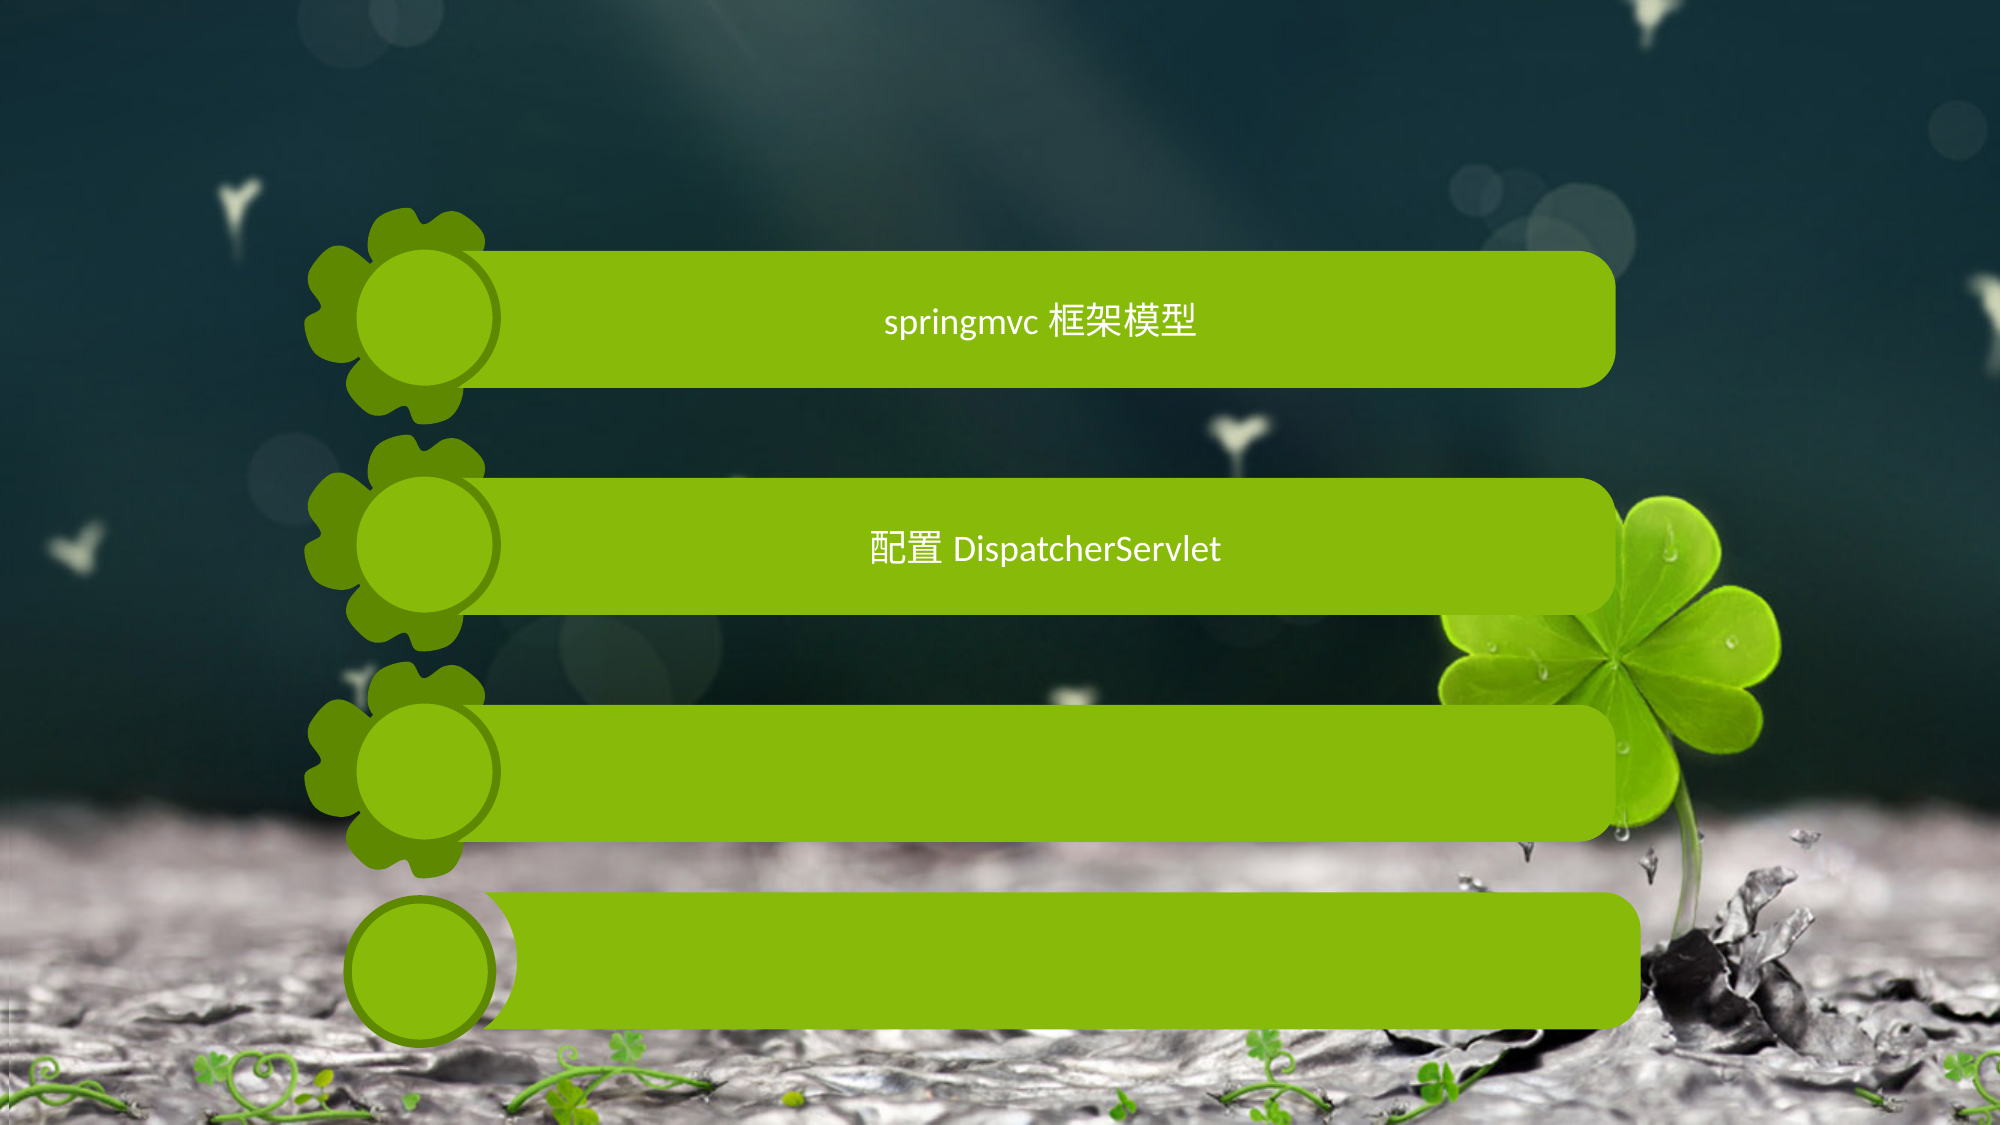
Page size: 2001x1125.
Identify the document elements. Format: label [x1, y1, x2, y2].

text_box [304, 207, 531, 423]
picture [0, 0, 2000, 1125]
text_box [304, 661, 531, 877]
text_box [304, 434, 531, 650]
